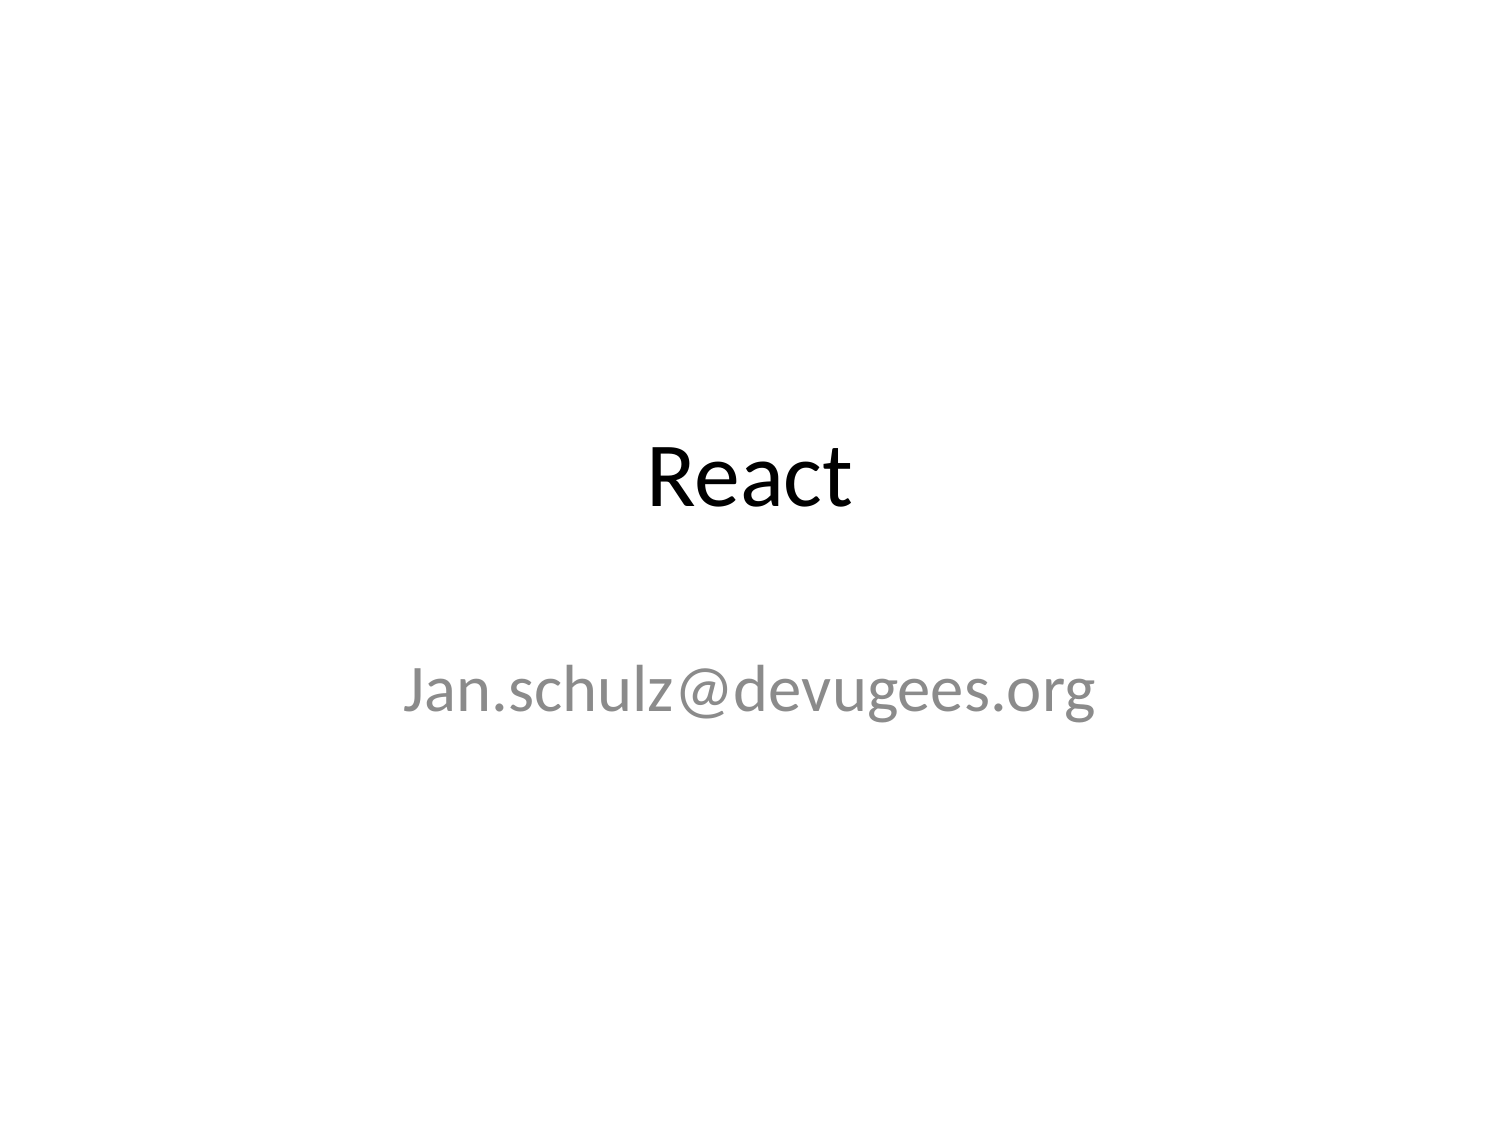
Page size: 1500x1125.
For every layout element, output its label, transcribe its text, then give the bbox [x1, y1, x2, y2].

title React [112, 349, 1388, 591]
subtitle Jan.schulz@devugees.org [225, 637, 1275, 925]
